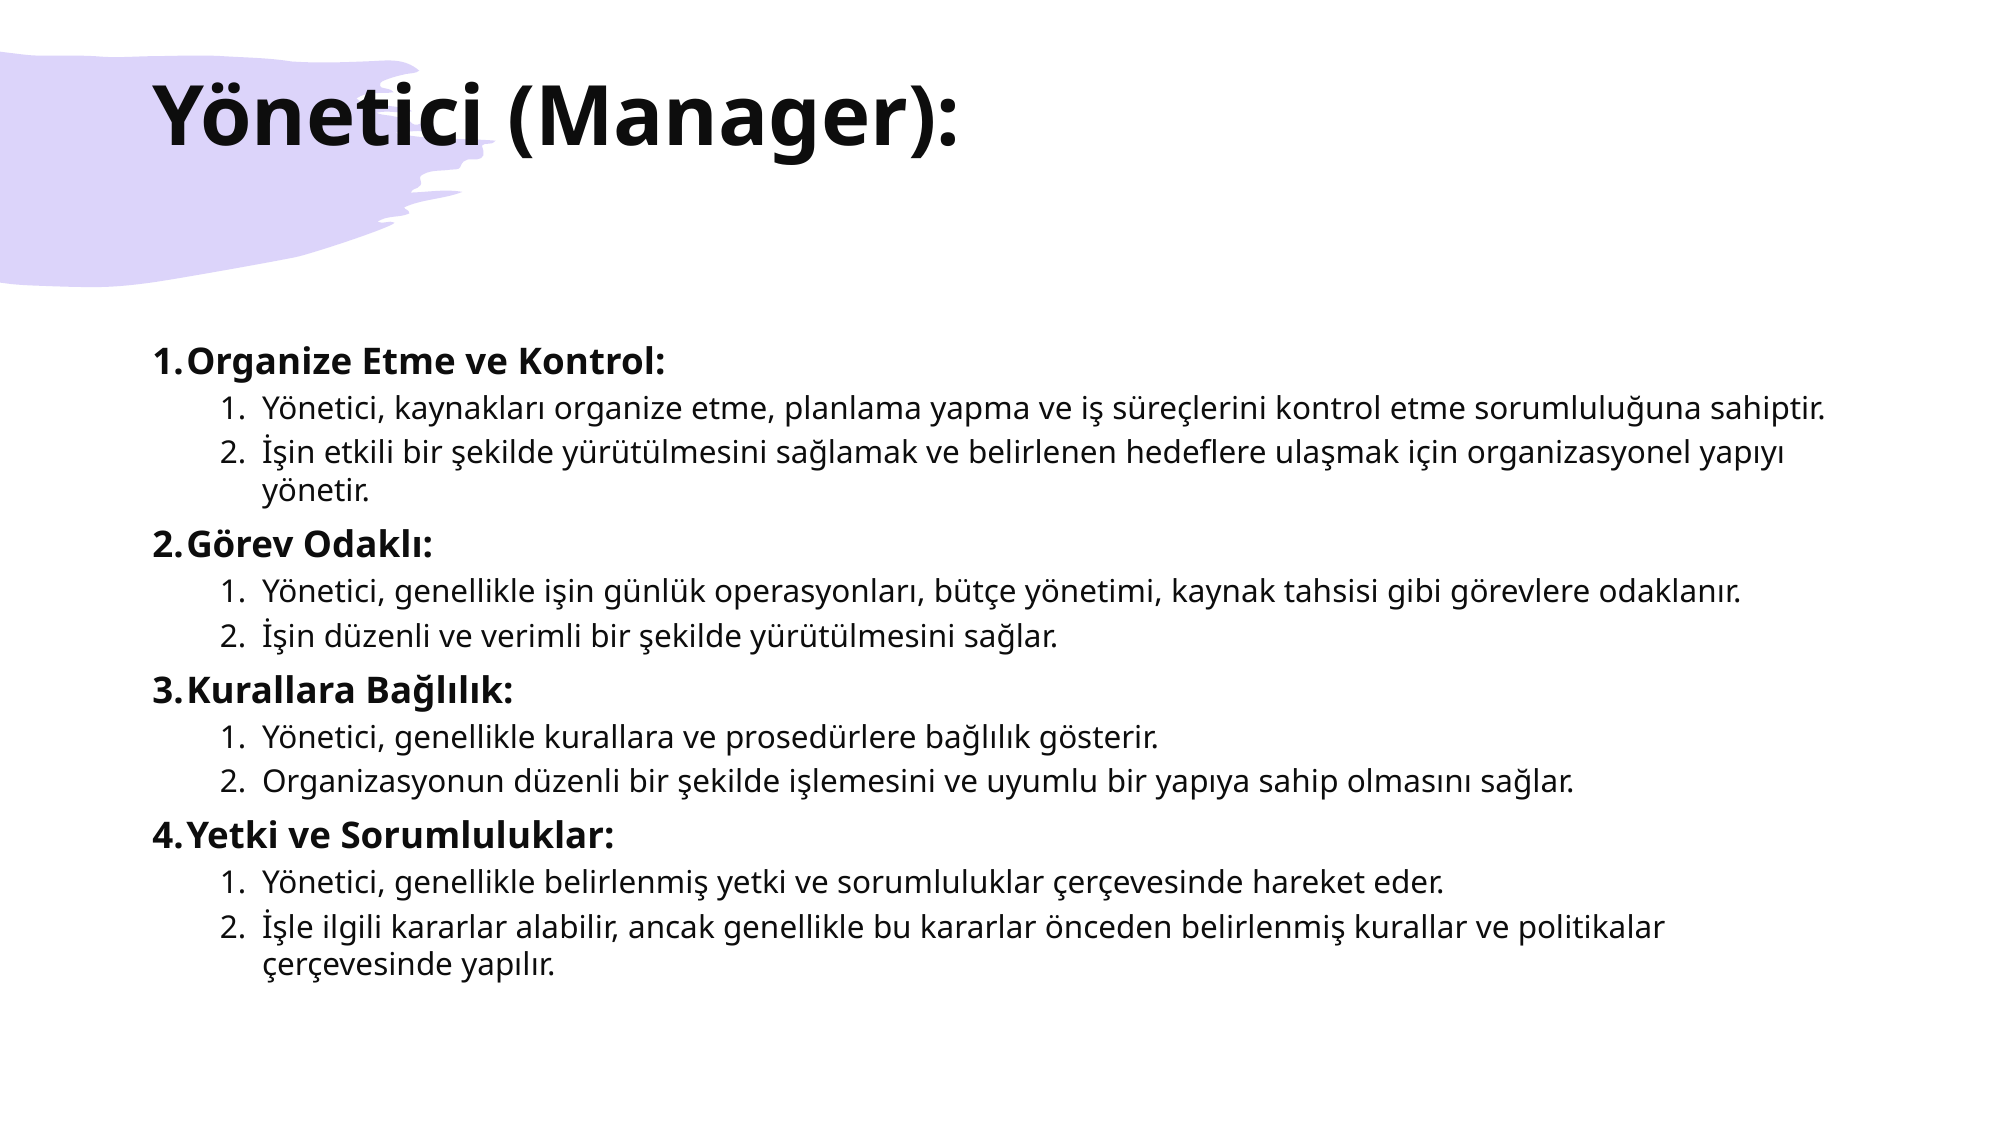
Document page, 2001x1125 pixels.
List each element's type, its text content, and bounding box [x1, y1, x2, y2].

list Organize Etme ve Kontrol: Yönetici, kaynakları organize etme, planlama yapma ve iş süreçlerini kontrol etme sorumluluğuna sahiptir. İşin etkili bir şekilde yürütülmesini sağlamak ve belirlenen hedeflere ulaşmak için organizasyonel yapıyı yönetir. Görev Odaklı: Yönetici, genellikle işin günlük operasyonları, bütçe yönetimi, kaynak tahsisi gibi görevlere odaklanır. İşin düzenli ve verimli bir şekilde yürütülmesini sağlar. Kurallara Bağlılık: Yönetici, genellikle kurallara ve prosedürlere bağlılık gösterir. Organizasyonun düzenli bir şekilde işlemesini ve uyumlu bir yapıya sahip olmasını sağlar. Yetki ve Sorumluluklar: Yönetici, genellikle belirlenmiş yetki ve sorumluluklar çerçevesinde hareket eder. İşle ilgili kararlar alabilir, ancak genellikle bu kararlar önceden belirlenmiş kurallar ve politikalar çerçevesinde yapılır. [137, 329, 1863, 1013]
title Yönetici (Manager): [137, 59, 1863, 278]
